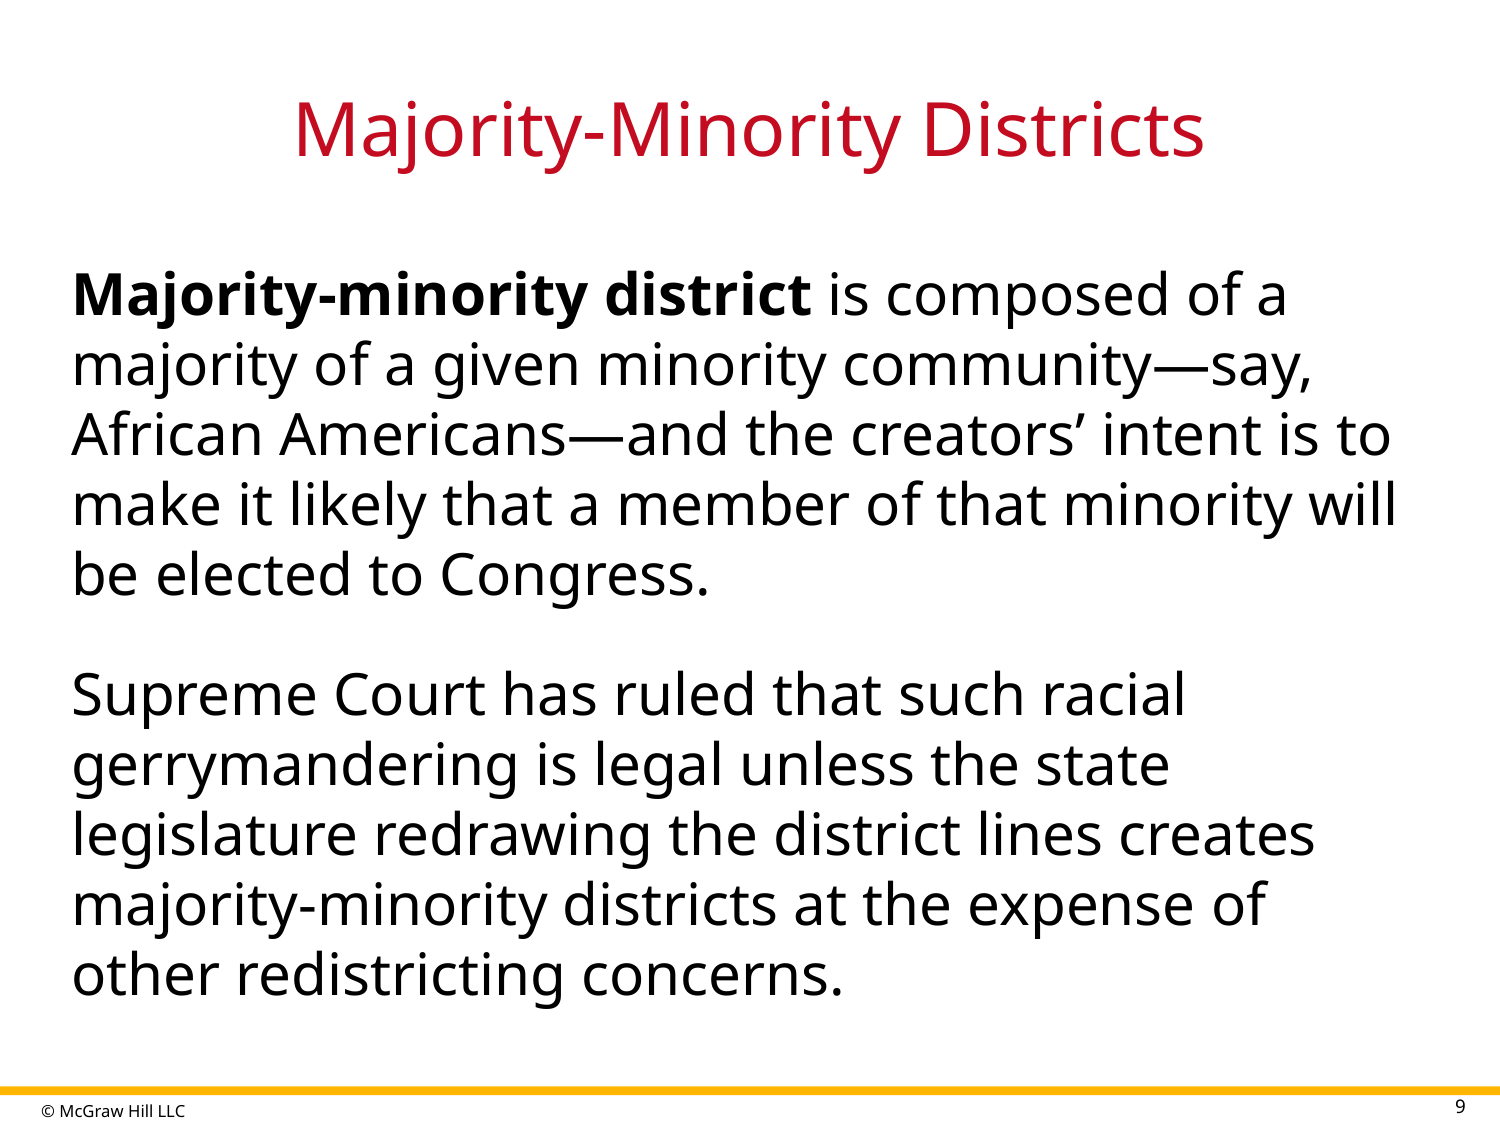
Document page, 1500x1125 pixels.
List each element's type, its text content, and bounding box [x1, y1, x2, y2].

list Majority-minority district is composed of a majority of a given minority community—say, African Americans—and the creators’ intent is to make it likely that a member of that minority will be elected to Congress. Supreme Court has ruled that such racial gerrymandering is legal unless the state legislature redrawing the district lines creates majority-minority districts at the expense of other redistricting concerns. [56, 249, 1416, 1038]
slide_number 9 [1415, 1094, 1474, 1122]
title Majority-Minority Districts [54, 30, 1446, 222]
